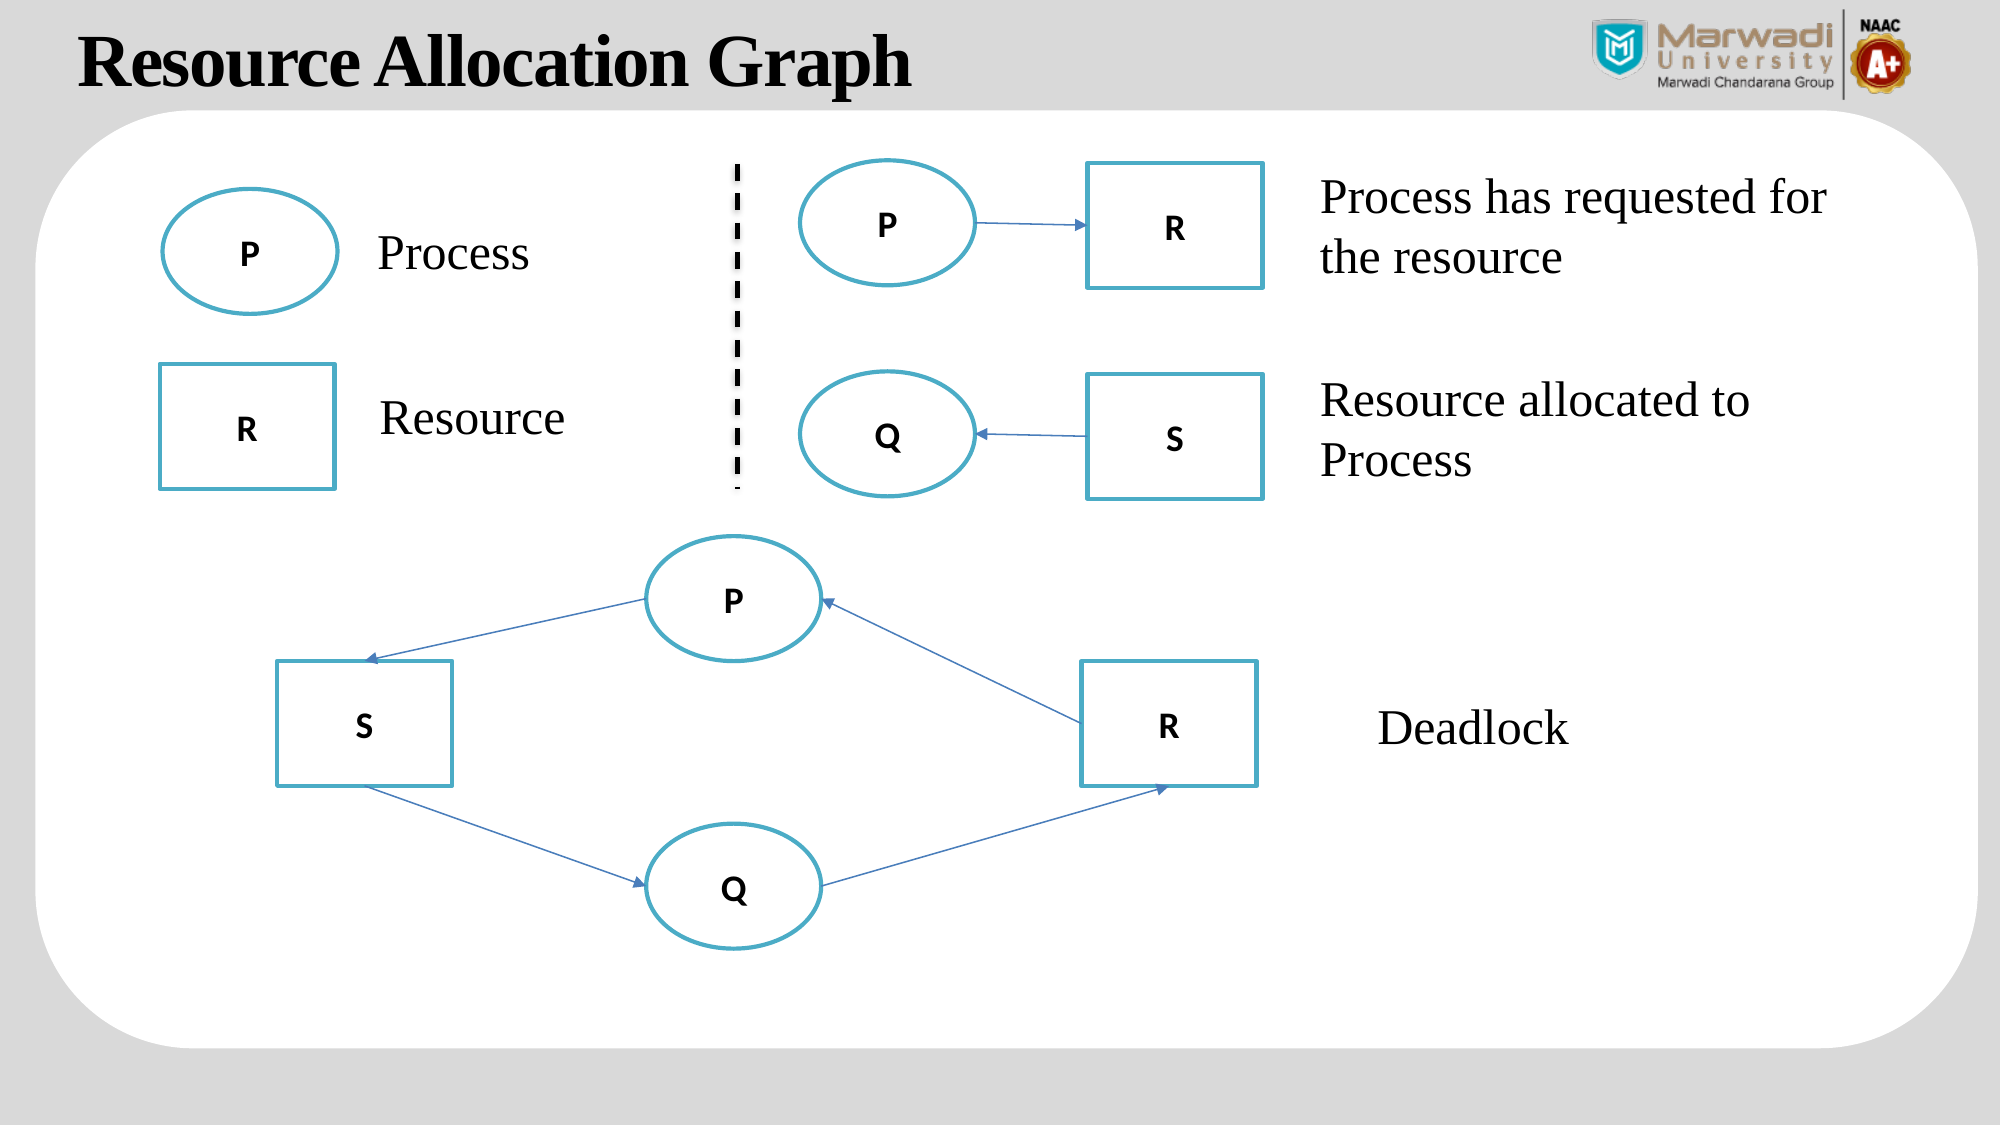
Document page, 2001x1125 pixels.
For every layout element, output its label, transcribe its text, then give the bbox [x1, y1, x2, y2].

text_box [364, 785, 647, 887]
text_box S [1085, 372, 1265, 501]
text_box Process has requested for the resource [1304, 156, 1875, 292]
text_box P [160, 186, 340, 316]
text_box S [275, 659, 454, 788]
text_box Resource Allocation Graph [74, 9, 1393, 102]
picture [1575, 0, 1922, 134]
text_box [974, 222, 1088, 226]
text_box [974, 433, 1088, 437]
text_box R [158, 362, 337, 491]
text_box Resource allocated to Process [1304, 359, 1875, 495]
text_box R [1079, 659, 1259, 788]
text_box Process [362, 212, 650, 288]
text_box P [644, 534, 824, 664]
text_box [820, 785, 1170, 887]
text_box R [1085, 161, 1265, 290]
text_box P [797, 158, 978, 288]
text_box Q [797, 369, 978, 499]
text_box Resource [364, 376, 652, 452]
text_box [821, 598, 1082, 724]
text_box Deadlock [1362, 687, 1933, 762]
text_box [364, 598, 647, 662]
text_box Q [644, 821, 823, 951]
